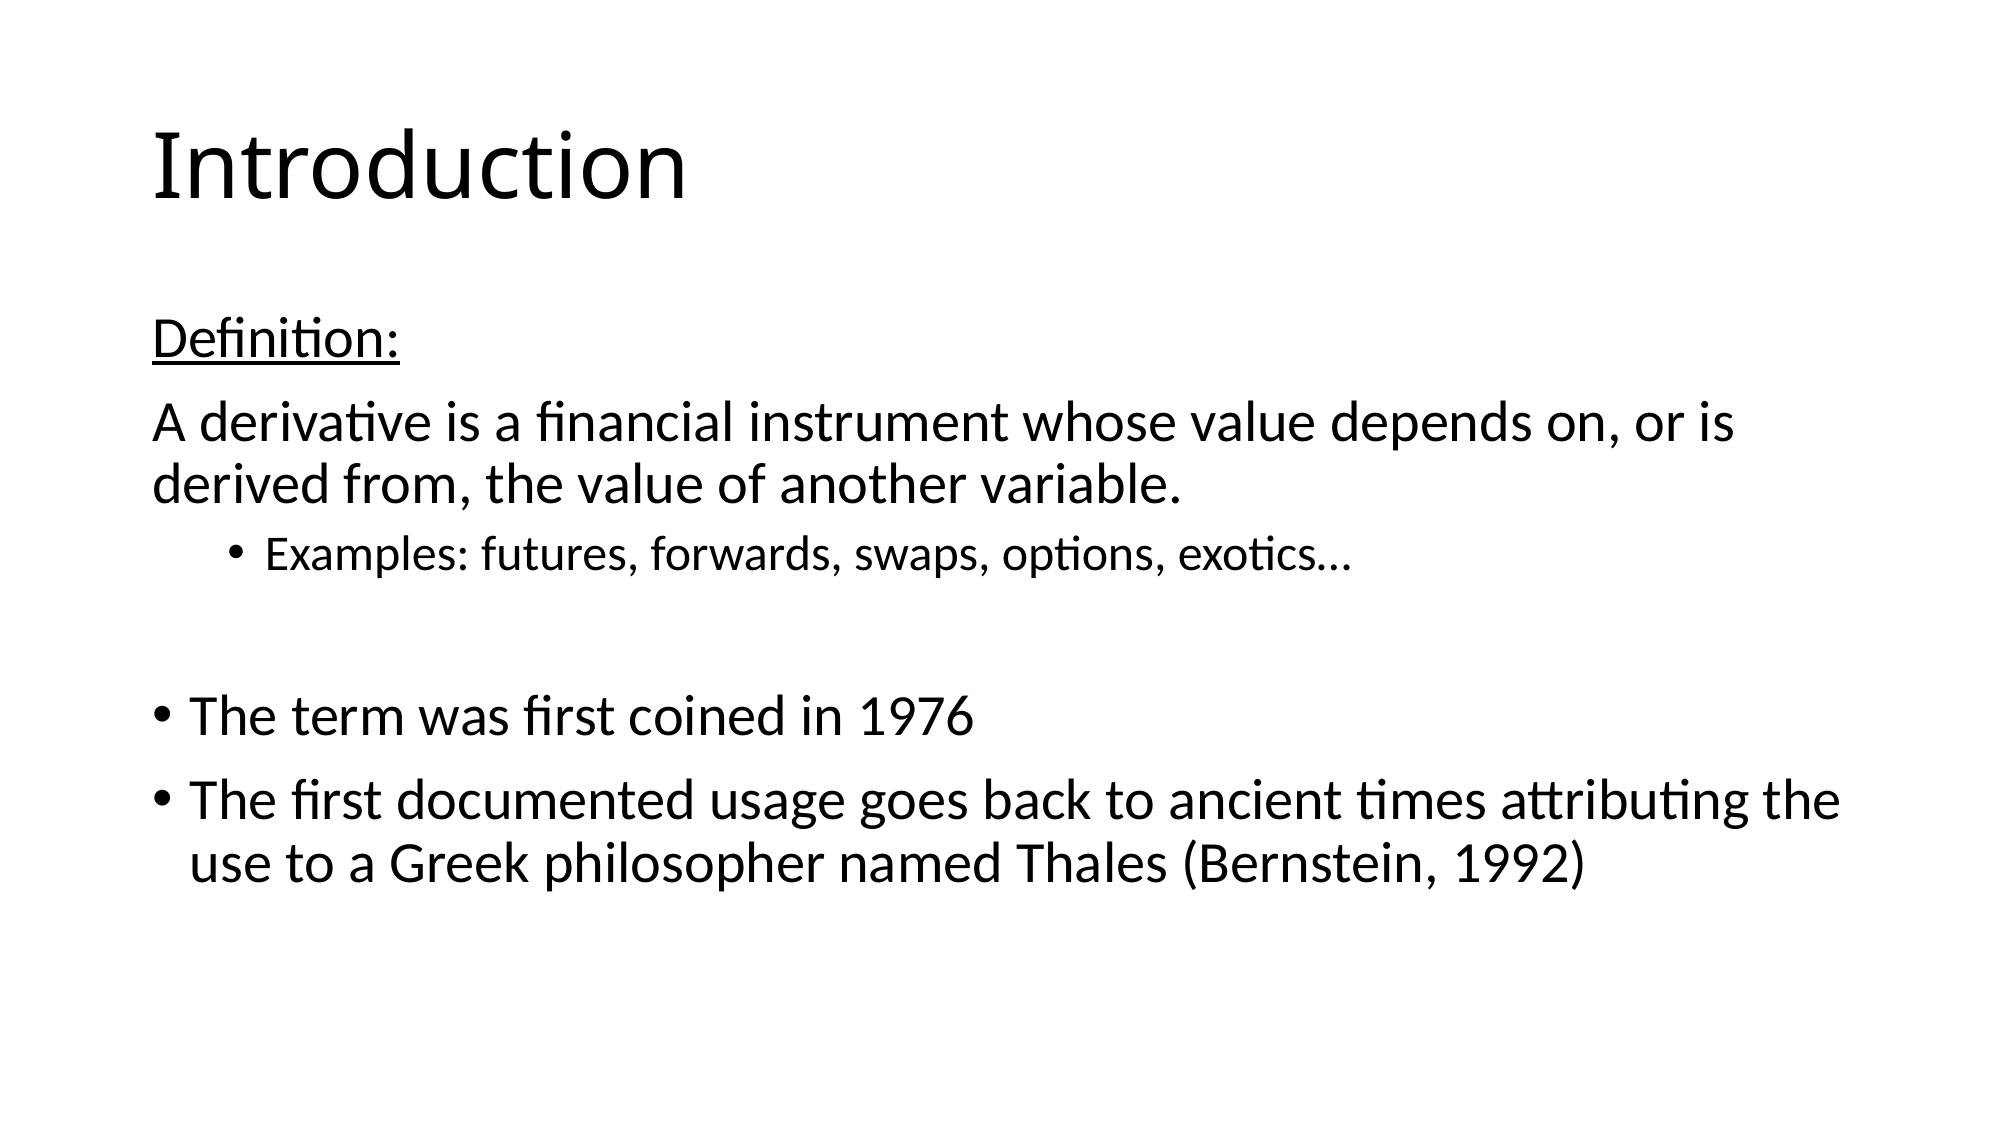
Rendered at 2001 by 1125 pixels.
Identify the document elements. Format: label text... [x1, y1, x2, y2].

list Definition: A derivative is a financial instrument whose value depends on, or is derived from, the value of another variable. Examples: futures, forwards, swaps, options, exotics… The term was first coined in 1976 The first documented usage goes back to ancient times attributing the use to a Greek philosopher named Thales (Bernstein, 1992) [137, 299, 1863, 1014]
title Introduction [137, 59, 1863, 278]
